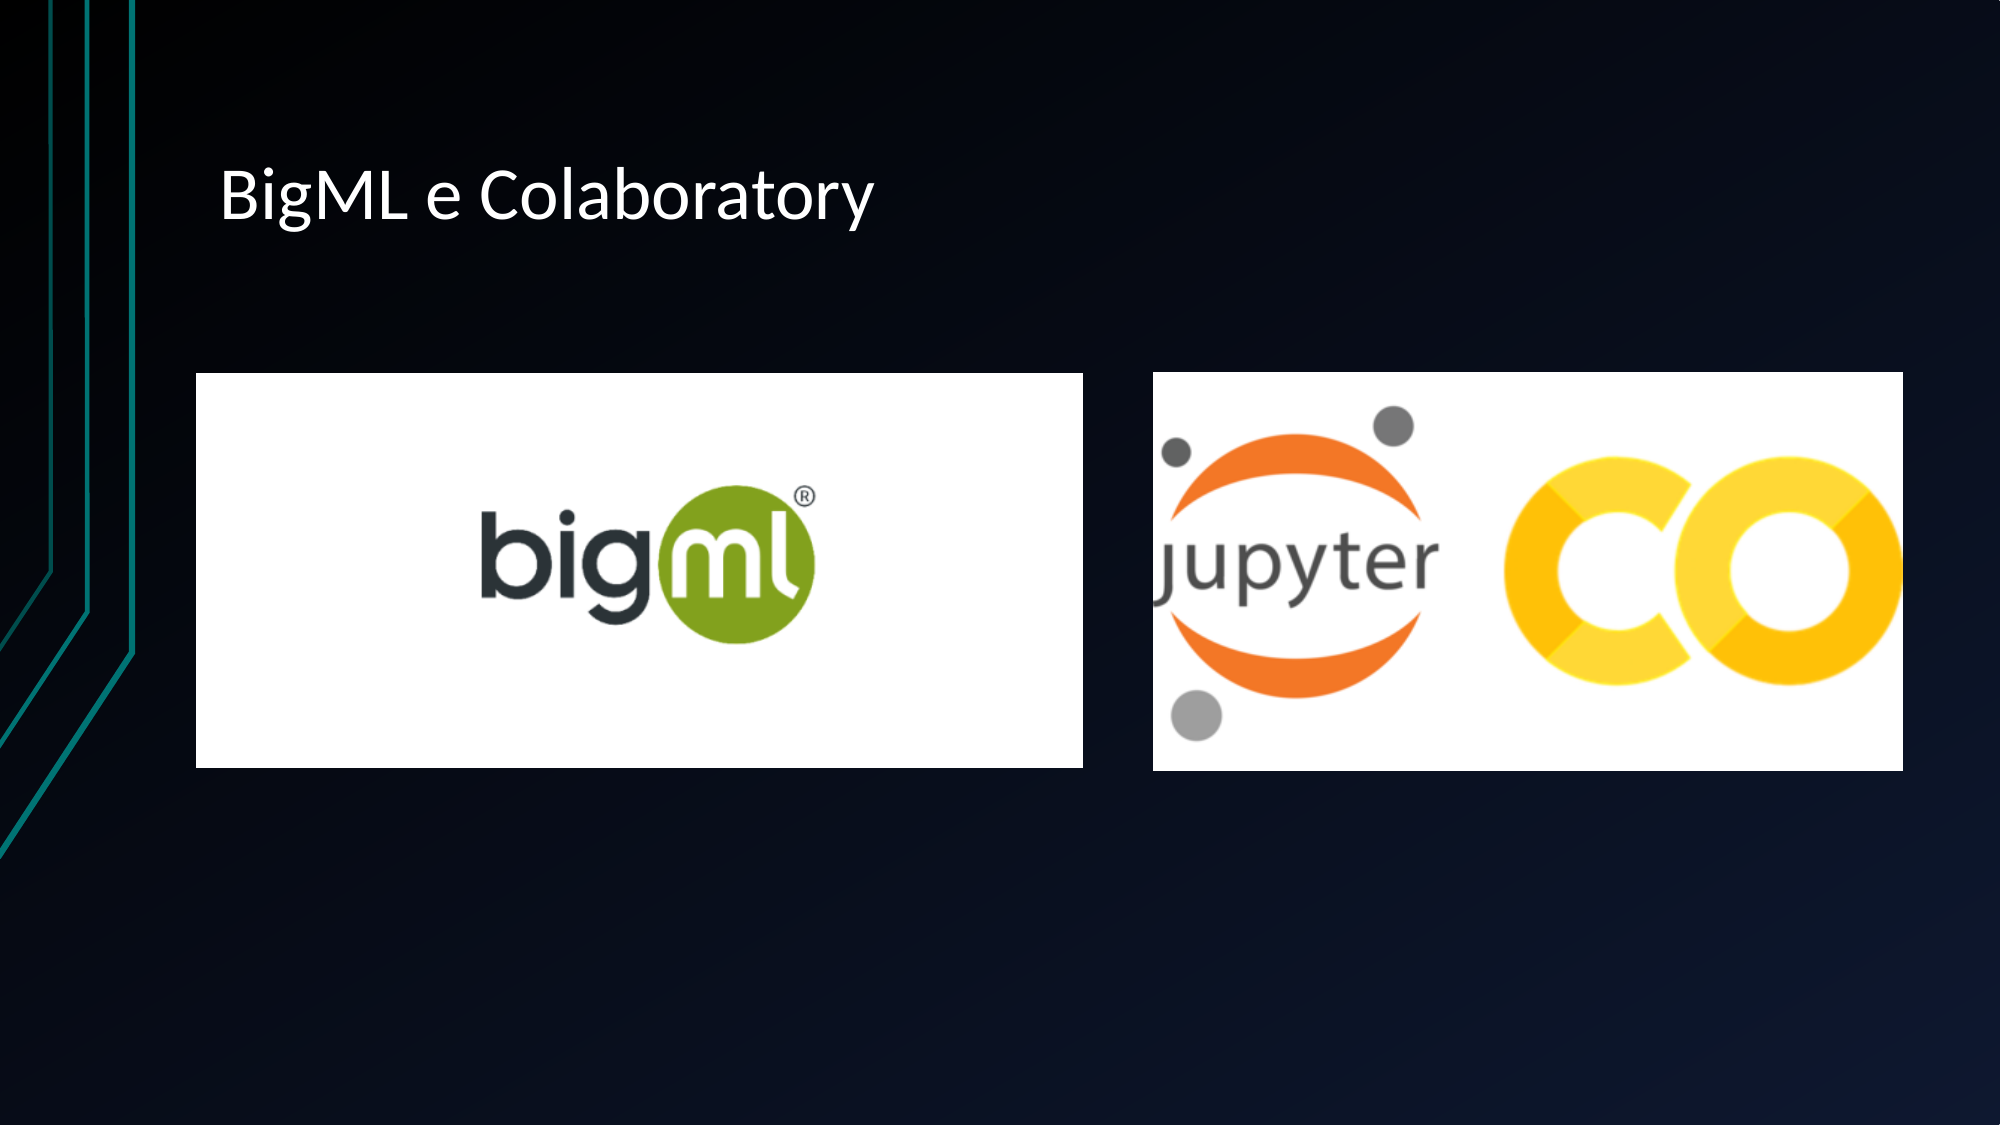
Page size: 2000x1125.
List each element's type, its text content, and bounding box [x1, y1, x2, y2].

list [196, 373, 1083, 768]
title BigML e Colaboratory [199, 45, 1900, 246]
picture [1152, 371, 1903, 771]
